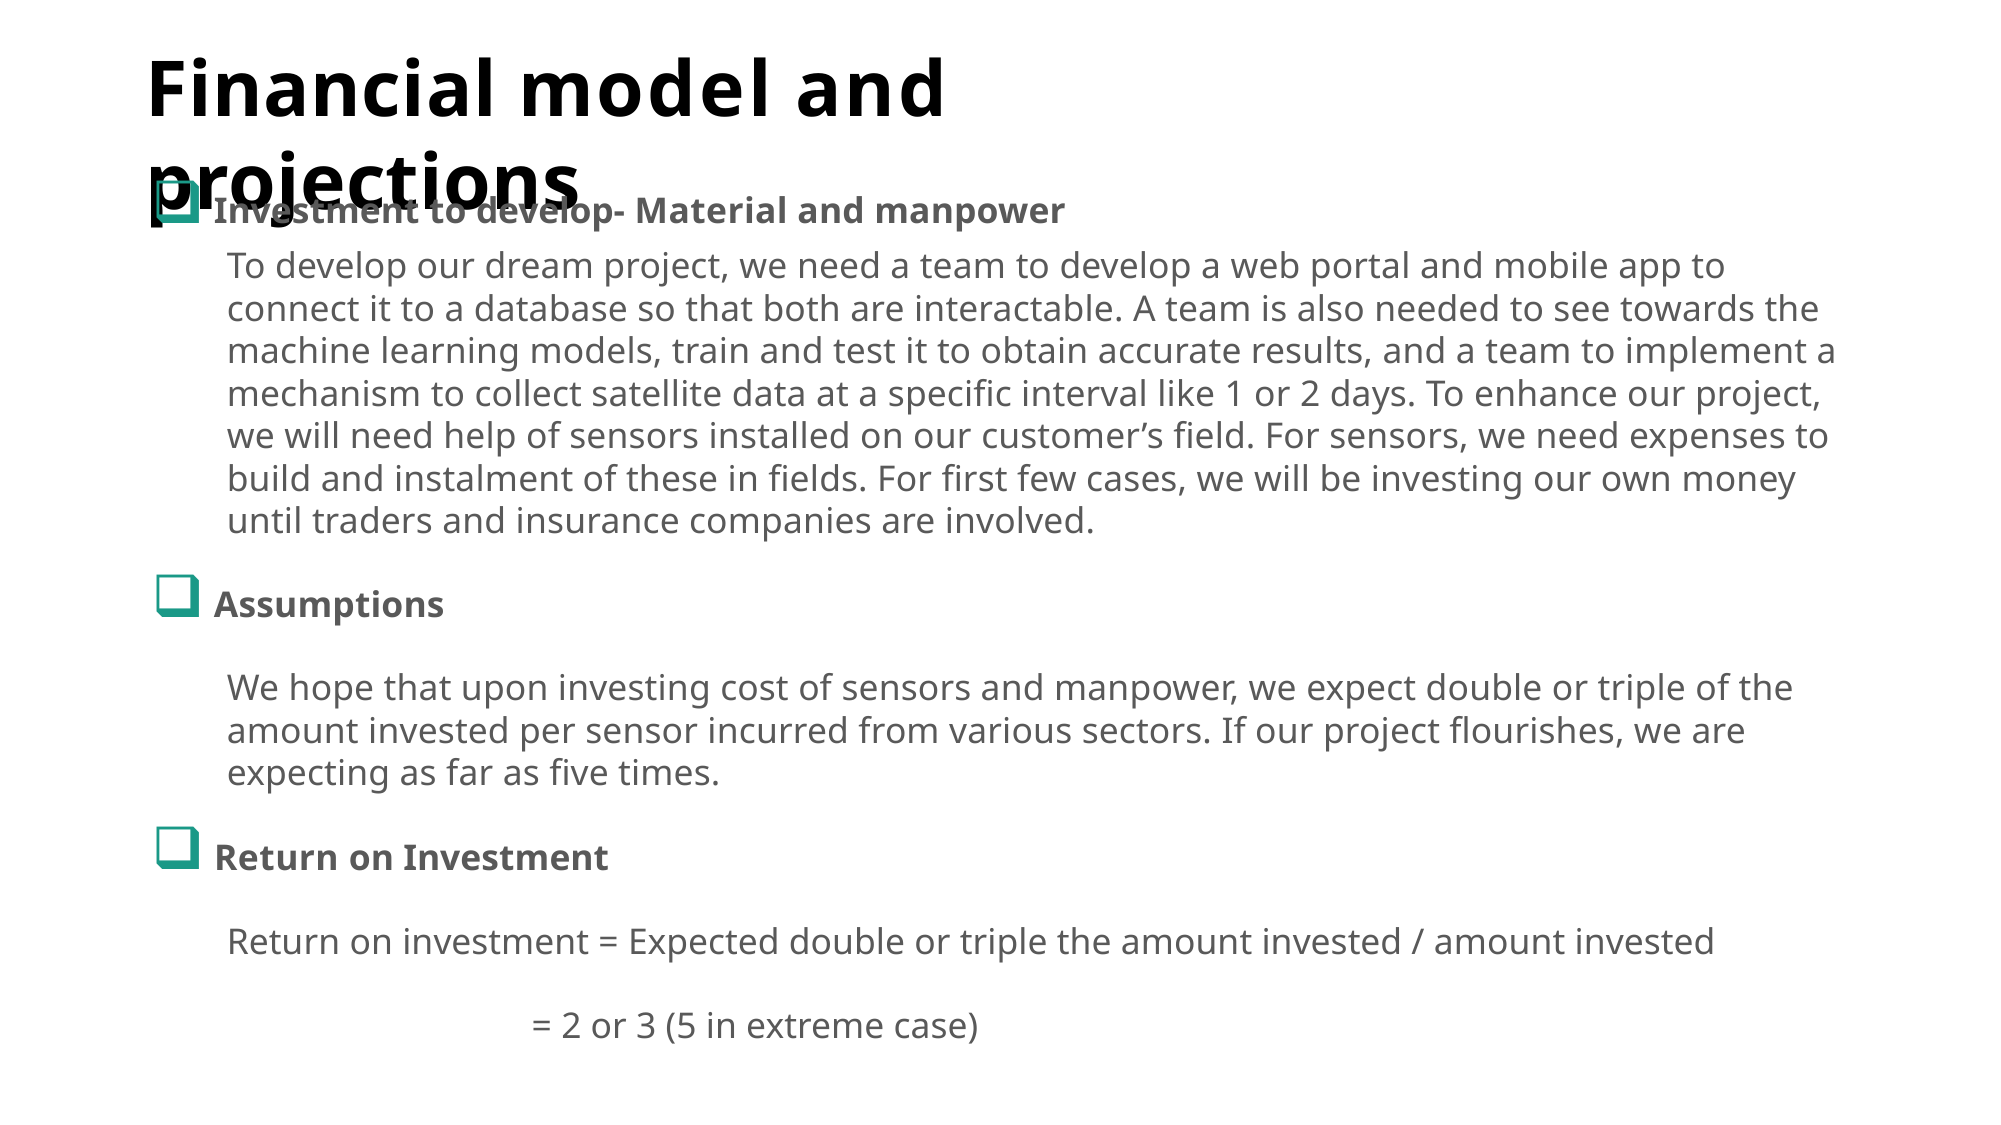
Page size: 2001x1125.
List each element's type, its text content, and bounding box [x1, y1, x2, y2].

title Financial model and projections [143, 37, 1325, 228]
text_box Investment to develop- Material and manpower To develop our dream project, we need a team to develop a web portal and mobile app to connect it to a database so that both are interactable. A team is also needed to see towards the machine learning models, train and test it to obtain accurate results, and a team to implement a mechanism to collect satellite data at a specific interval like 1 or 2 days. To enhance our project, we will need help of sensors installed on our customer’s field. For sensors, we need expenses to build and instalment of these in fields. For first few cases, we will be investing our own money until traders and insurance companies are involved. Assumptions We hope that upon investing cost of sensors and manpower, we expect double or triple of the amount invested per sensor incurred from various sectors. If our project flourishes, we are expecting as far as five times. Return on Investment Return on investment = Expected double or triple the amount invested / amount invested = 2 or 3 (5 in extreme case) [149, 174, 1869, 1046]
